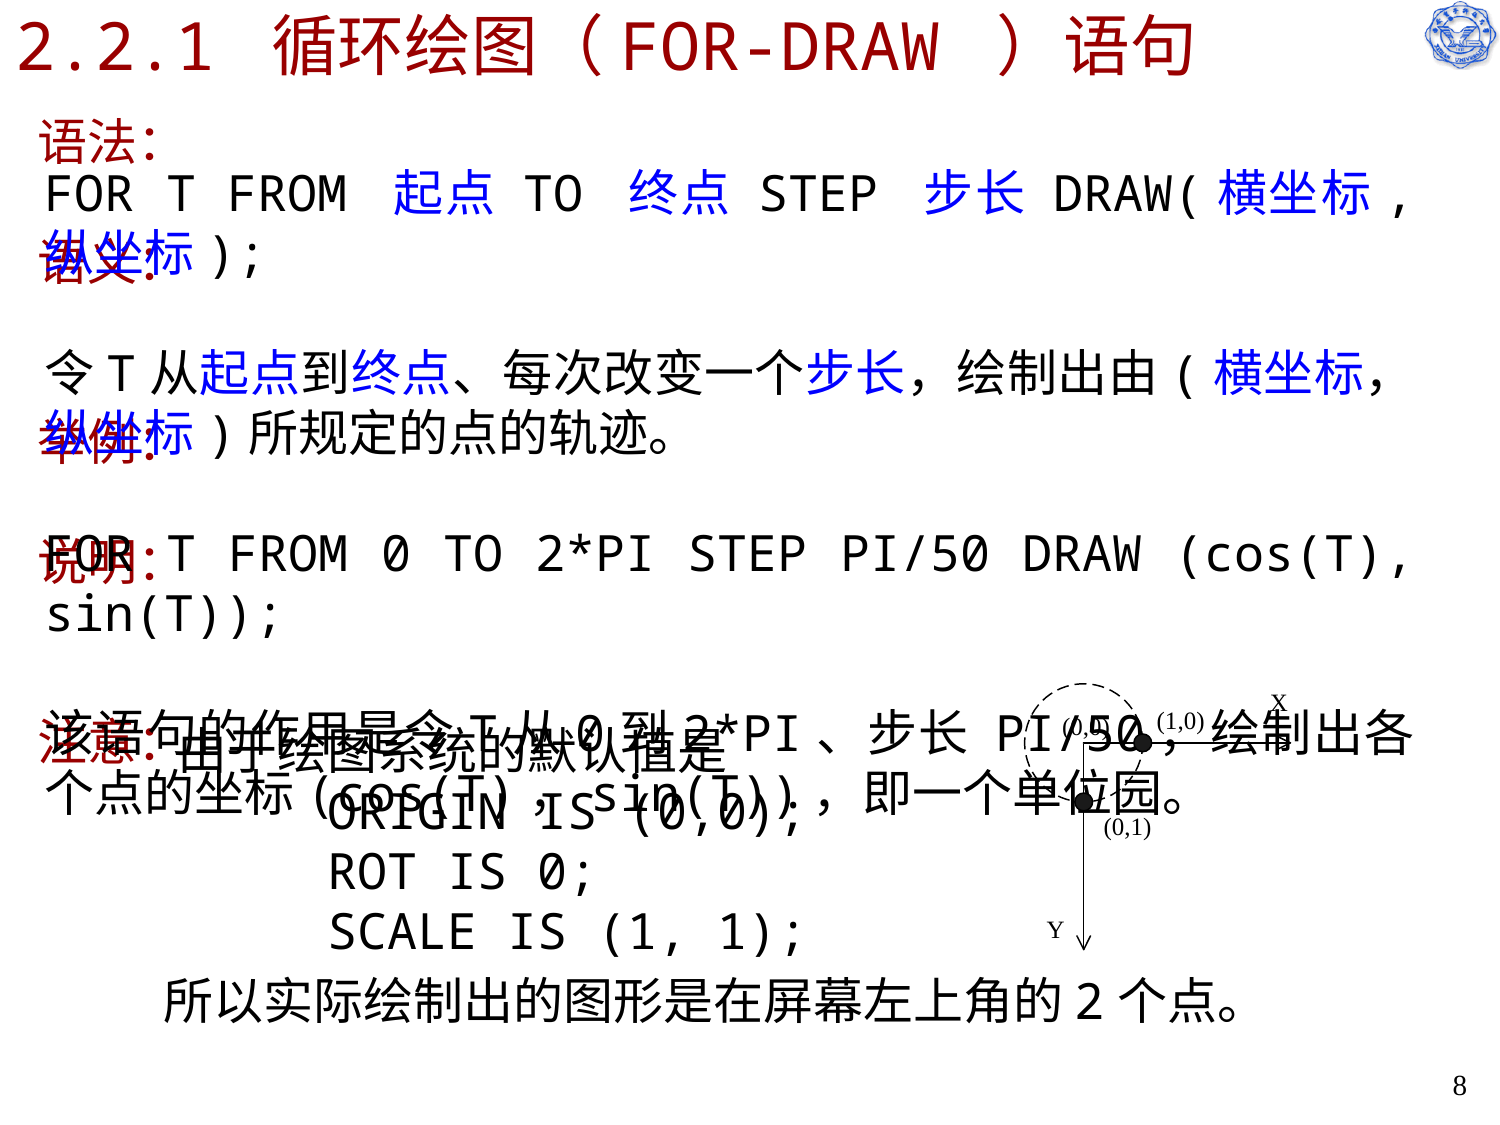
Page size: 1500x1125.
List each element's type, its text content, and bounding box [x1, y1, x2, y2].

text_box 由于绘图系统的默认值是 ORIGIN IS (0,0); ROT IS 0; SCALE IS (1, 1); [162, 712, 875, 962]
text_box FOR T FROM 起点 TO 终点 STEP 步长 DRAW(横坐标, 纵坐标); 令T从起点到终点、每次改变一个步长，绘制出由(横坐标，纵坐标)所规定的点的轨迹。 FOR T FROM 0 TO 2*PI STEP PI/50 DRAW (cos(T), sin(T)); 该语句的作用是令T从0到2*PI、步长 PI/50，绘制出各个点的坐标(cos(T)，sin(T))，即一个单位园。 [29, 153, 1430, 829]
text_box 所以实际绘制出的图形是在屏幕左上角的2个点。 [148, 962, 1282, 1038]
title 2.2.1 循环绘图（FOR-DRAW ）语句 [0, 0, 1275, 88]
picture [1423, 0, 1500, 70]
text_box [1021, 680, 1294, 953]
text_box 语法： 语义： 举例： 说明： 注意： [22, 103, 203, 779]
slide_number 7 [1169, 1058, 1483, 1104]
